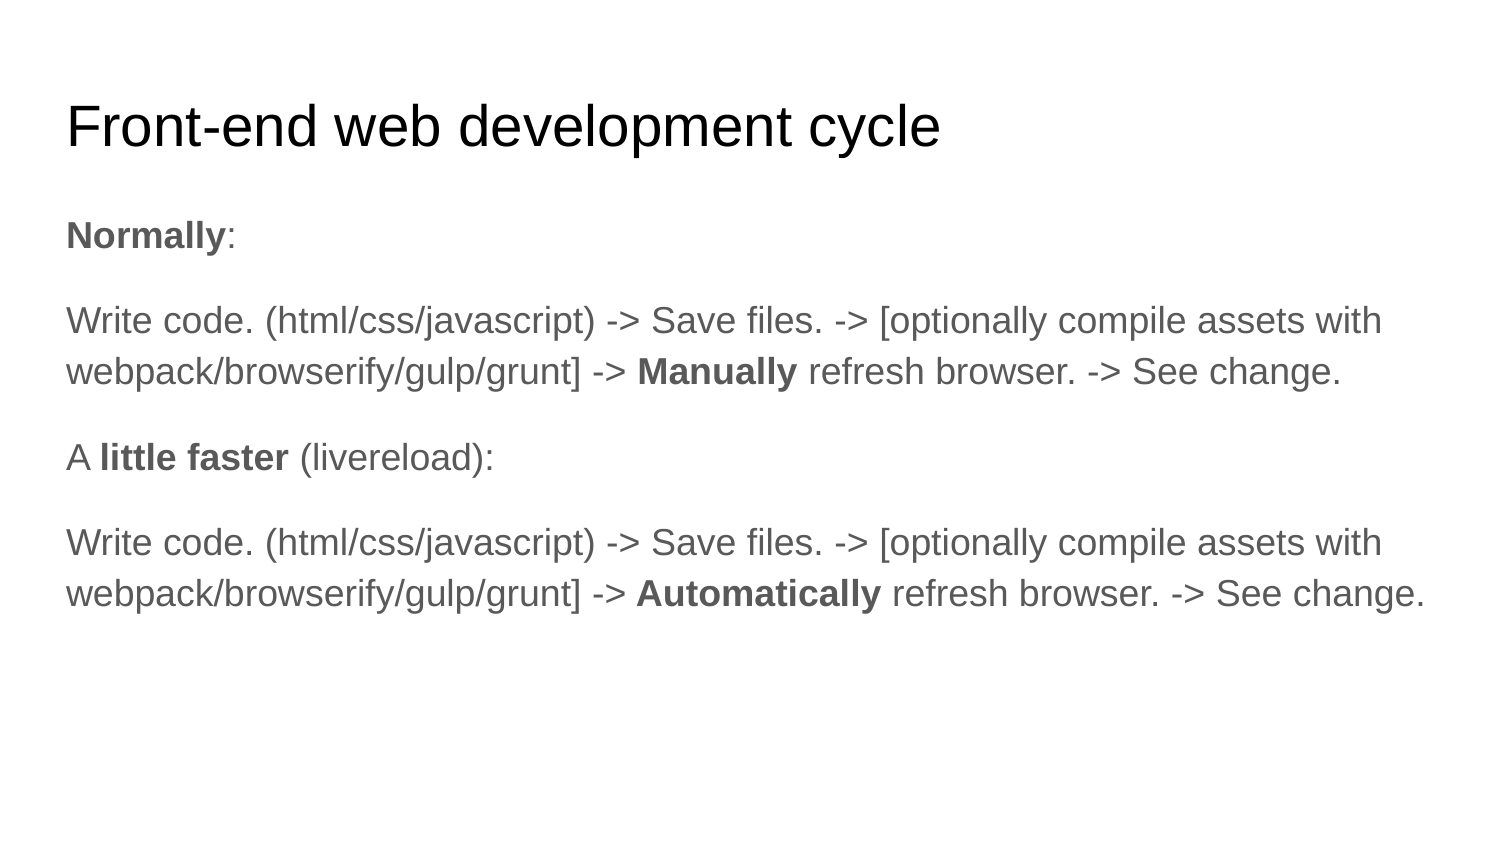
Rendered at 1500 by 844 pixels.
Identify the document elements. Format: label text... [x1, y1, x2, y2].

list Normally: Write code. (html/css/javascript) -> Save files. -> [optionally compile assets with webpack/browserify/gulp/grunt] -> Manually refresh browser. -> See change. A little faster (livereload): Write code. (html/css/javascript) -> Save files. -> [optionally compile assets with webpack/browserify/gulp/grunt] -> Automatically refresh browser. -> See change. [51, 189, 1449, 750]
title Front-end web development cycle [51, 72, 1449, 167]
